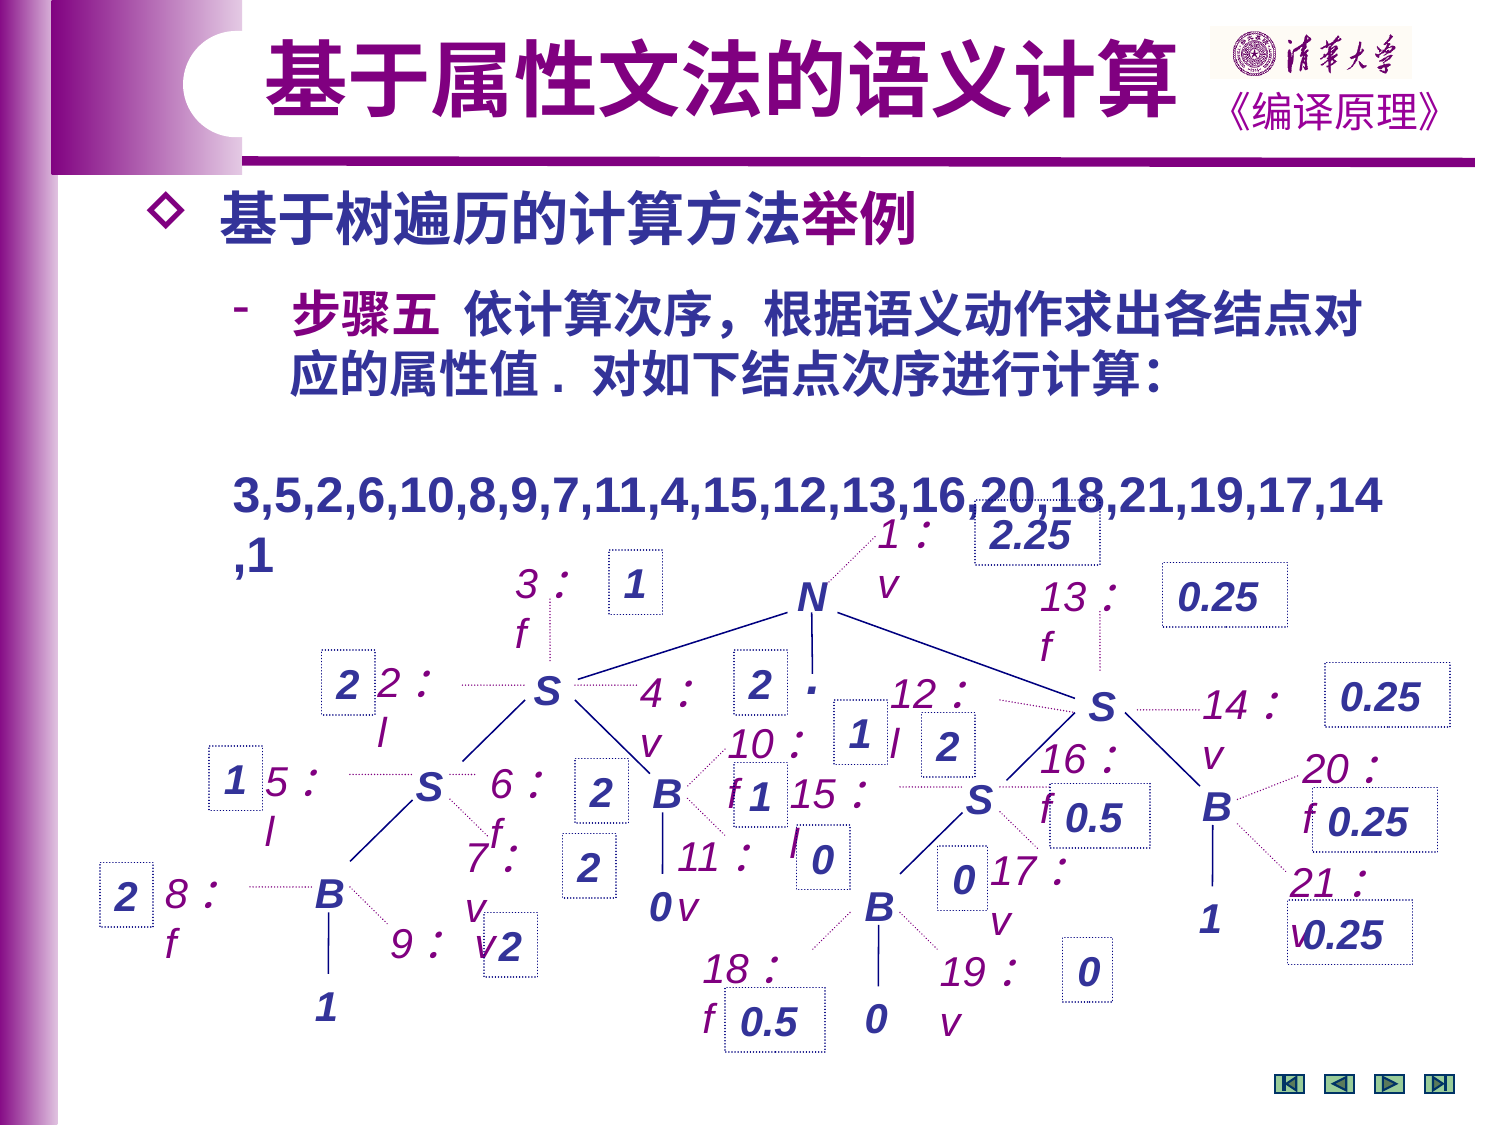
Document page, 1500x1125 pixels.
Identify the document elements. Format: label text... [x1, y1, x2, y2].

text_box 1 [299, 972, 354, 1038]
text_box 3：f [500, 549, 613, 665]
text_box 6：f [474, 749, 588, 823]
text_box 10：f [712, 709, 834, 822]
text_box 2 [562, 833, 616, 899]
text_box 2 [574, 758, 629, 824]
text_box 13：f [1024, 562, 1163, 678]
text_box 0 [937, 845, 988, 911]
text_box . [787, 637, 839, 709]
text_box 4：v [624, 657, 734, 773]
text_box 1 [1184, 884, 1238, 950]
text_box B [637, 773, 700, 825]
picture [1210, 26, 1412, 79]
text_box 2：l [362, 648, 475, 764]
text_box S [950, 775, 1009, 831]
text_box 11：v [662, 822, 813, 938]
text_box 2 [484, 912, 538, 978]
text_box 18：f [687, 934, 825, 1050]
text_box 7：v [450, 823, 575, 939]
text_box 8：f [150, 859, 263, 975]
text_box S [1073, 678, 1138, 724]
text_box [1274, 1074, 1305, 1093]
text_box 14：v [1187, 670, 1338, 786]
text_box 16：f [1024, 724, 1163, 840]
text_box 0.25 [1287, 900, 1413, 965]
text_box 0.5 [1050, 783, 1150, 849]
text_box 0 [796, 825, 850, 890]
text_box 21：v [1274, 848, 1425, 964]
text_box 1 [209, 745, 263, 811]
text_box 1：v [862, 499, 988, 615]
text_box 基于属性文法的语义计算 [249, 31, 1209, 136]
text_box N [782, 562, 850, 628]
text_box B [1187, 786, 1250, 838]
text_box 基于树遍历的计算方法举例 [125, 174, 1449, 260]
text_box B [849, 875, 913, 938]
text_box 0 [849, 984, 904, 1050]
text_box 2 [734, 650, 788, 715]
text_box 0.25 [1312, 787, 1438, 853]
text_box S [400, 764, 459, 818]
text_box 0.25 [1325, 662, 1450, 728]
text_box 0 [1062, 937, 1113, 1003]
text_box [1424, 1074, 1455, 1093]
text_box 2 [99, 862, 154, 928]
text_box 19：v [924, 936, 1075, 1052]
text_box 1 [734, 762, 788, 828]
text_box 1 [834, 699, 888, 765]
text_box 6：f [575, 824, 588, 833]
text_box 9：v [374, 909, 525, 974]
text_box [1324, 1074, 1355, 1093]
text_box 0.25 [1162, 562, 1288, 628]
text_box 15：l [774, 759, 913, 875]
text_box S [518, 665, 575, 722]
text_box B [299, 863, 363, 925]
text_box 2.25 [975, 500, 1100, 565]
text_box 2 [321, 650, 375, 715]
text_box 12：l [874, 659, 1013, 775]
text_box [1374, 1074, 1405, 1093]
text_box 1 [609, 549, 663, 615]
text_box 20：f [1287, 734, 1425, 848]
text_box 0 [634, 872, 662, 938]
text_box 步骤五 依计算次序，根据语义动作求出各结点对 应的属性值. 对如下结点次序进行计算： 3,5,2,6,10,8,9,7,11,4,15,12,13,16,20,18,21,19,17,14,1 [217, 274, 1399, 590]
text_box 5：l [249, 747, 363, 863]
text_box 2 [921, 712, 975, 778]
text_box 17：v [974, 836, 1125, 951]
text_box 0.5 [725, 987, 825, 1053]
